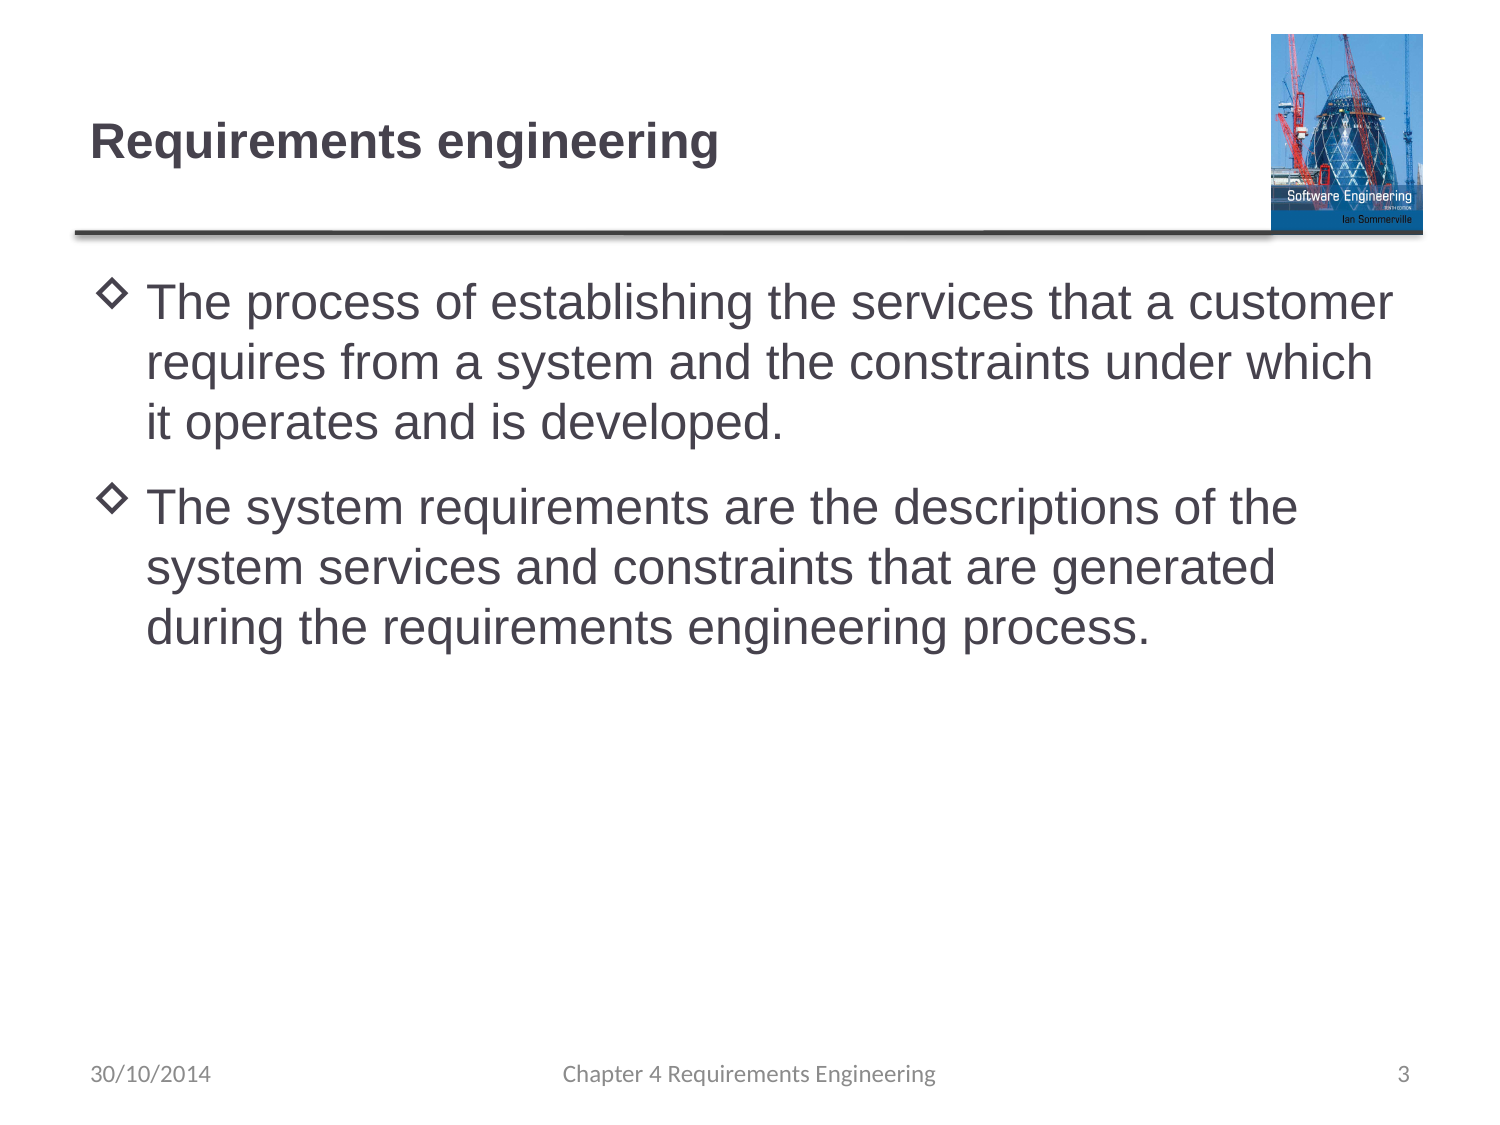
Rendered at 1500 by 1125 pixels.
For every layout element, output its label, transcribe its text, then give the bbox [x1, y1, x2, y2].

title Requirements engineering [74, 44, 1272, 233]
footer Chapter 4 Requirements Engineering [512, 1042, 988, 1103]
picture [1271, 34, 1423, 230]
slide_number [75, 1042, 425, 1103]
list The process of establishing the services that a customer requires from a system and the constraints under which it operates and is developed. The system requirements are the descriptions of the system services and constraints that are generated during the requirements engineering process. [75, 262, 1425, 1005]
slide_number 3 [1074, 1042, 1425, 1103]
